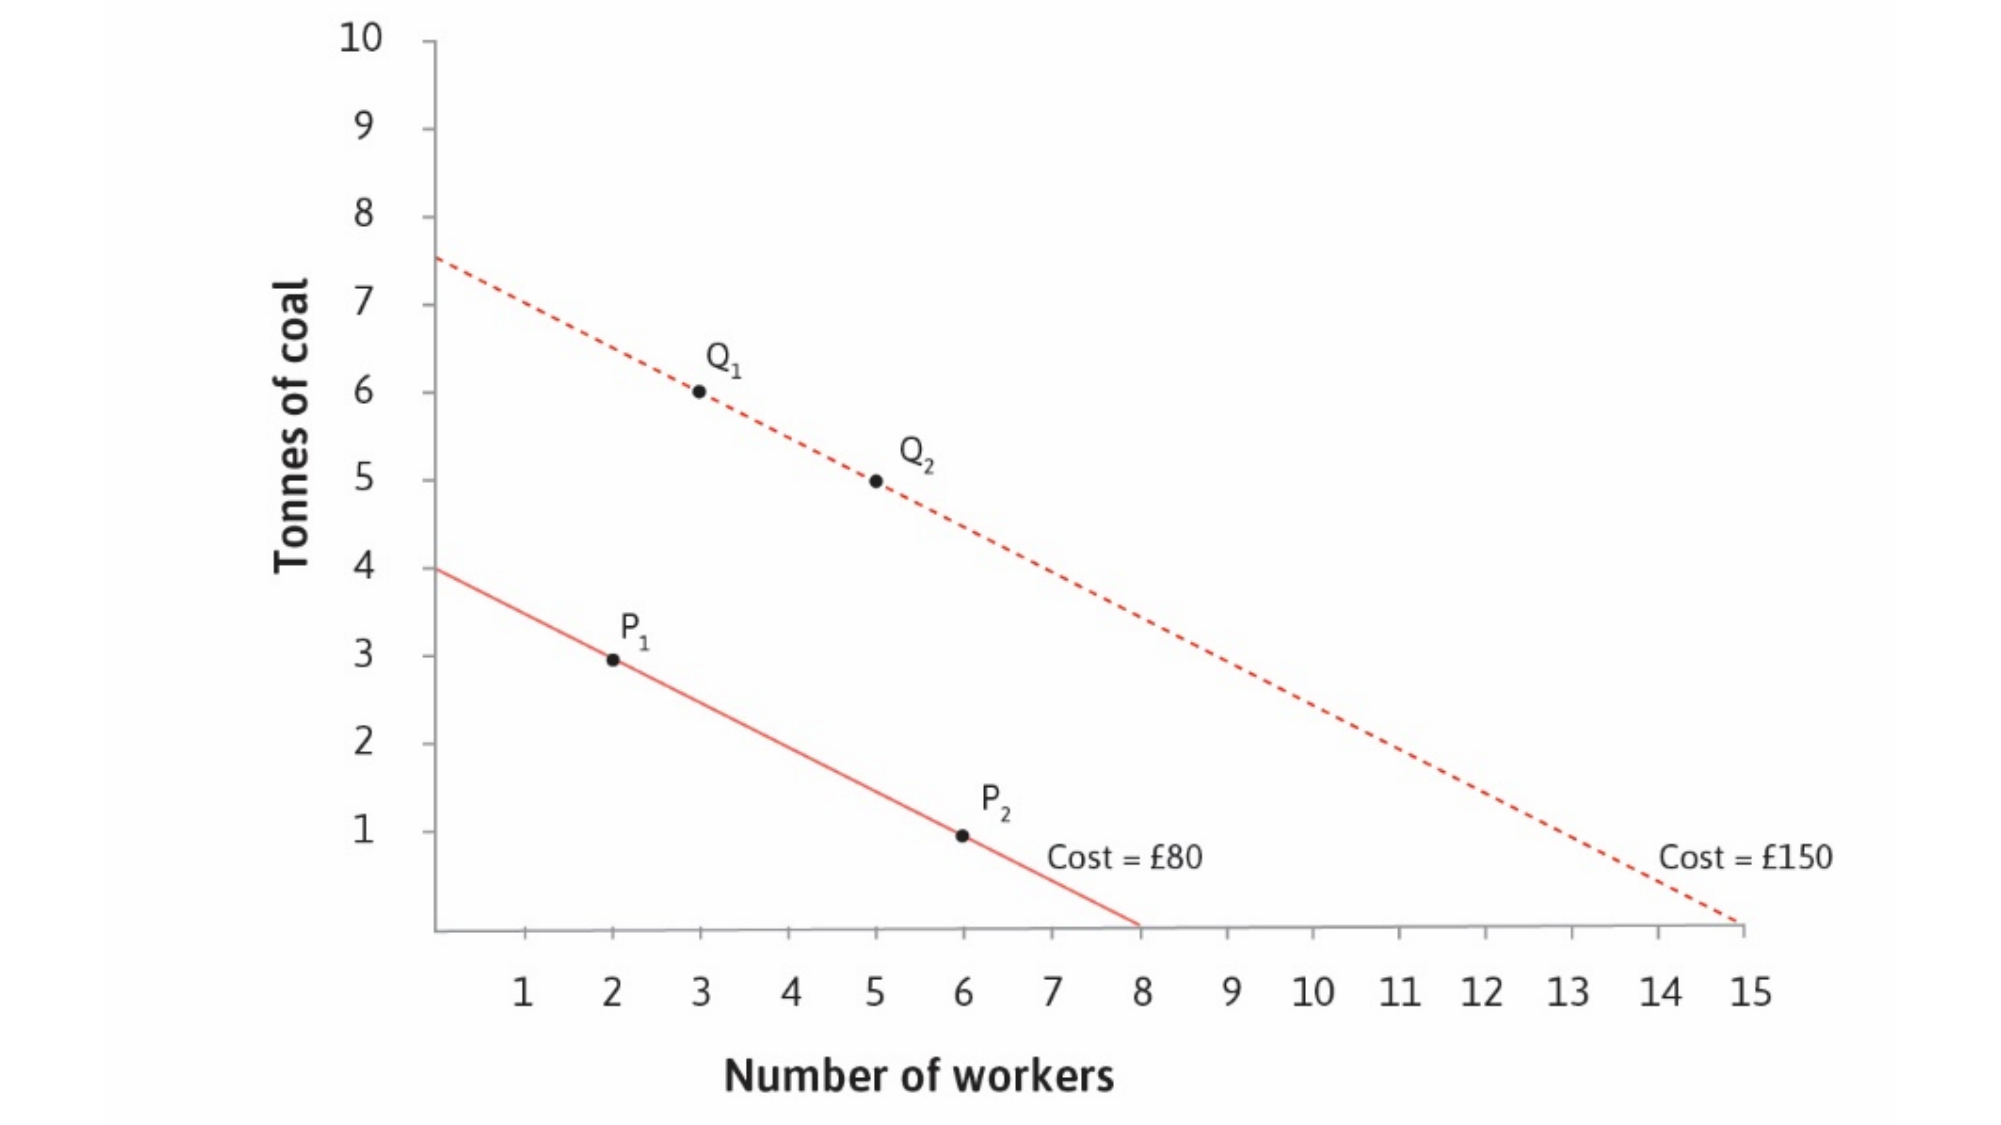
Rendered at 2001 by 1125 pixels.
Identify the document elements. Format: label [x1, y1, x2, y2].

picture [103, 0, 1897, 1125]
